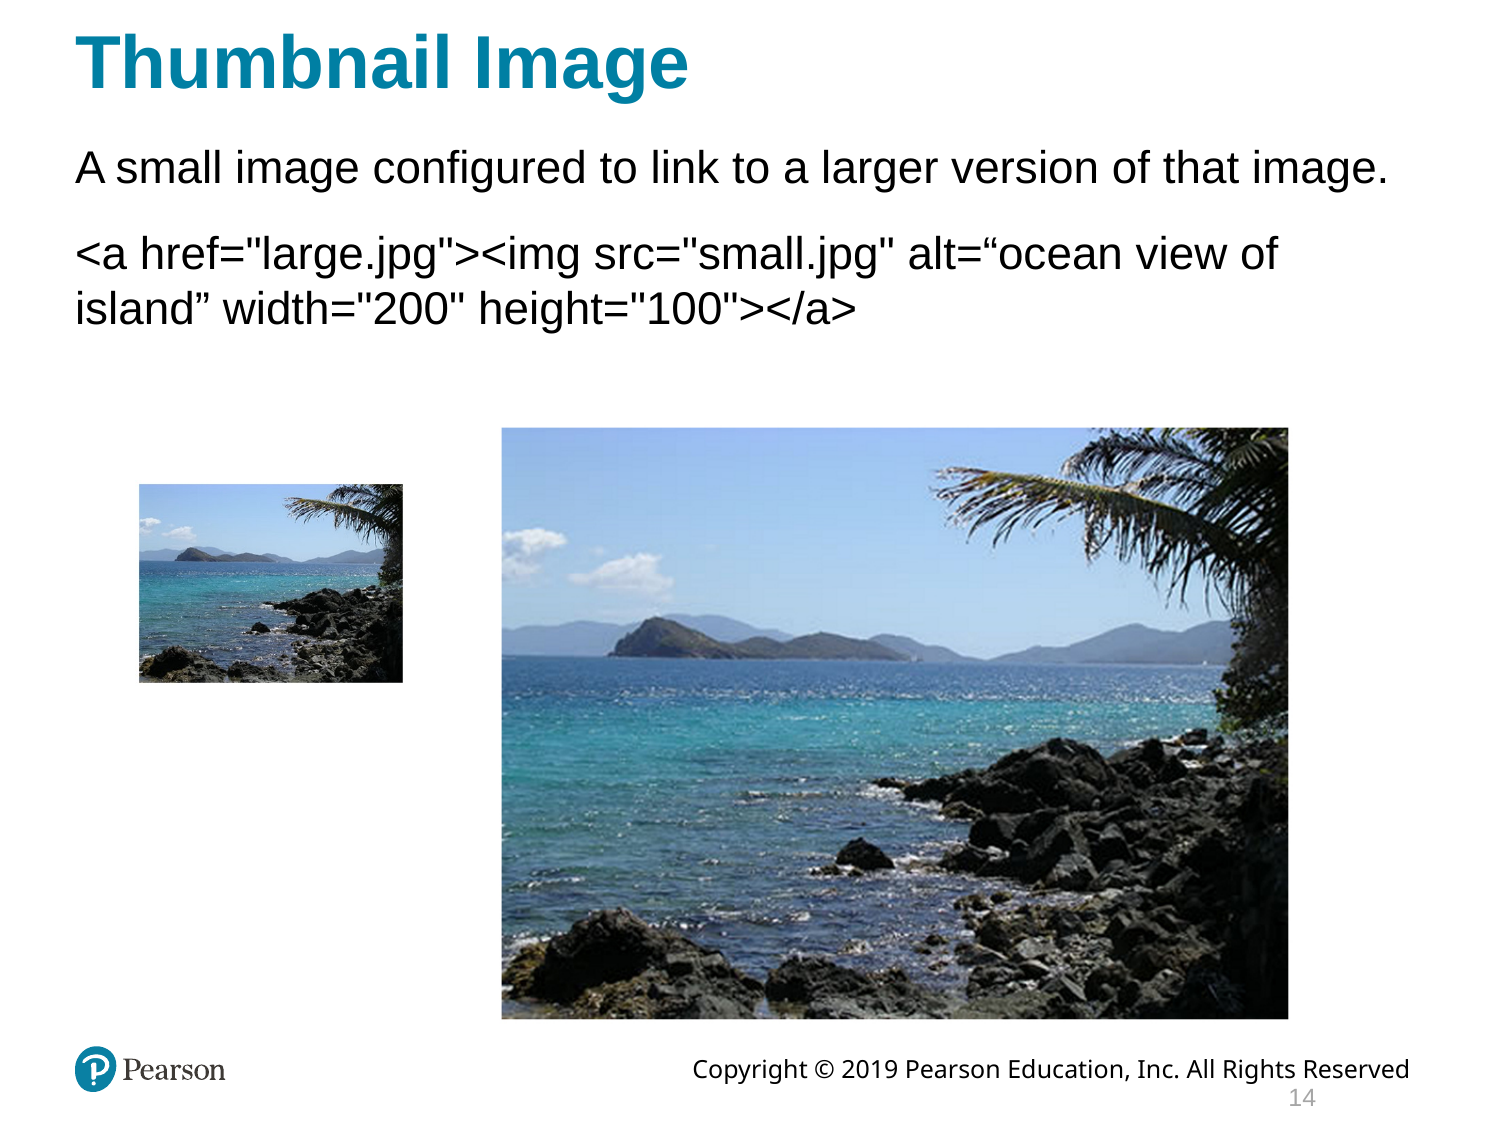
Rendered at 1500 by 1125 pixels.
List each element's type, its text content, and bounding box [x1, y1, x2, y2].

picture [135, 480, 406, 686]
title Thumbnail Image [75, 0, 1413, 104]
list A small image configured to link to a larger version of that image. <a href="large.jpg"><img src="small.jpg" alt=“ocean view of island” width="200" height="100"></a> [75, 137, 1413, 776]
picture [490, 417, 1299, 1030]
